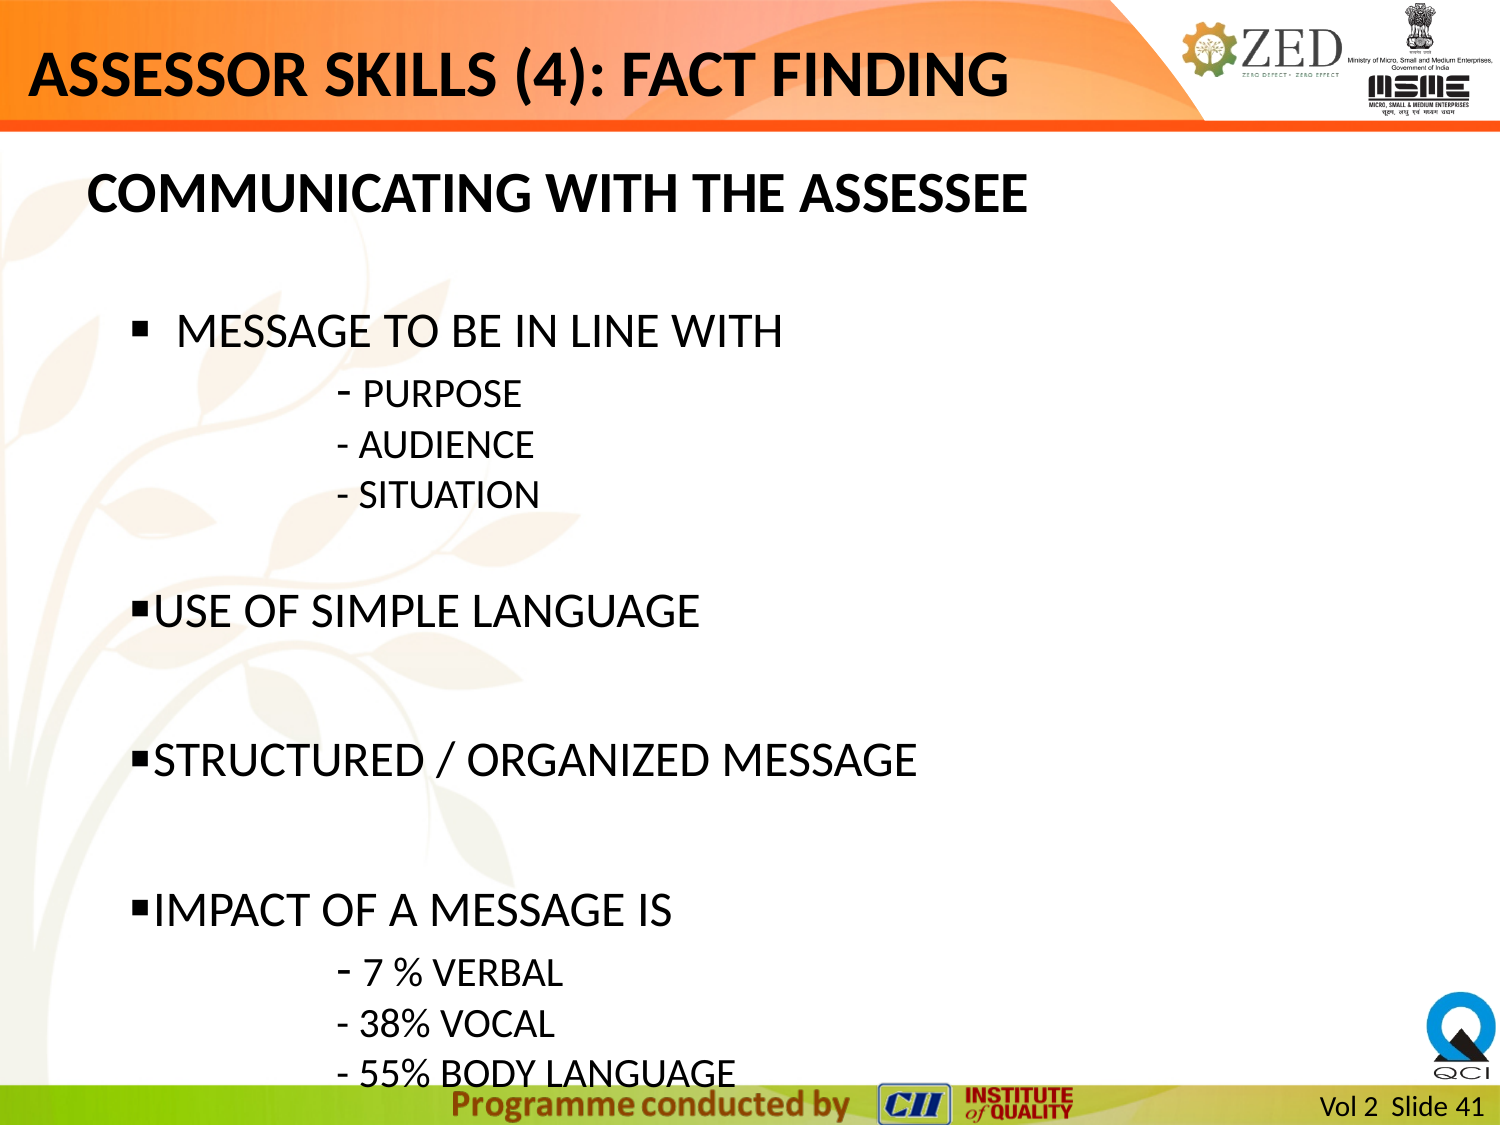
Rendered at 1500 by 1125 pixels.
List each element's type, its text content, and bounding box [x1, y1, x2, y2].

picture [1181, 20, 1343, 77]
text_box ASSESSOR SKILLS (4): FACT FINDING [28, 29, 1176, 110]
picture [0, 0, 1500, 1125]
list MESSAGE TO BE IN LINE WITH - PURPOSE - AUDIENCE - SITUATION USE OF SIMPLE LANGUAGE STRUCTURED / ORGANIZED MESSAGE IMPACT OF A MESSAGE IS - 7 % VERBAL - 38% VOCAL - 55% BODY LANGUAGE [128, 296, 1018, 1045]
picture [1344, 3, 1496, 119]
title COMMUNICATING WITH THE ASSESSEE [87, 153, 1265, 224]
